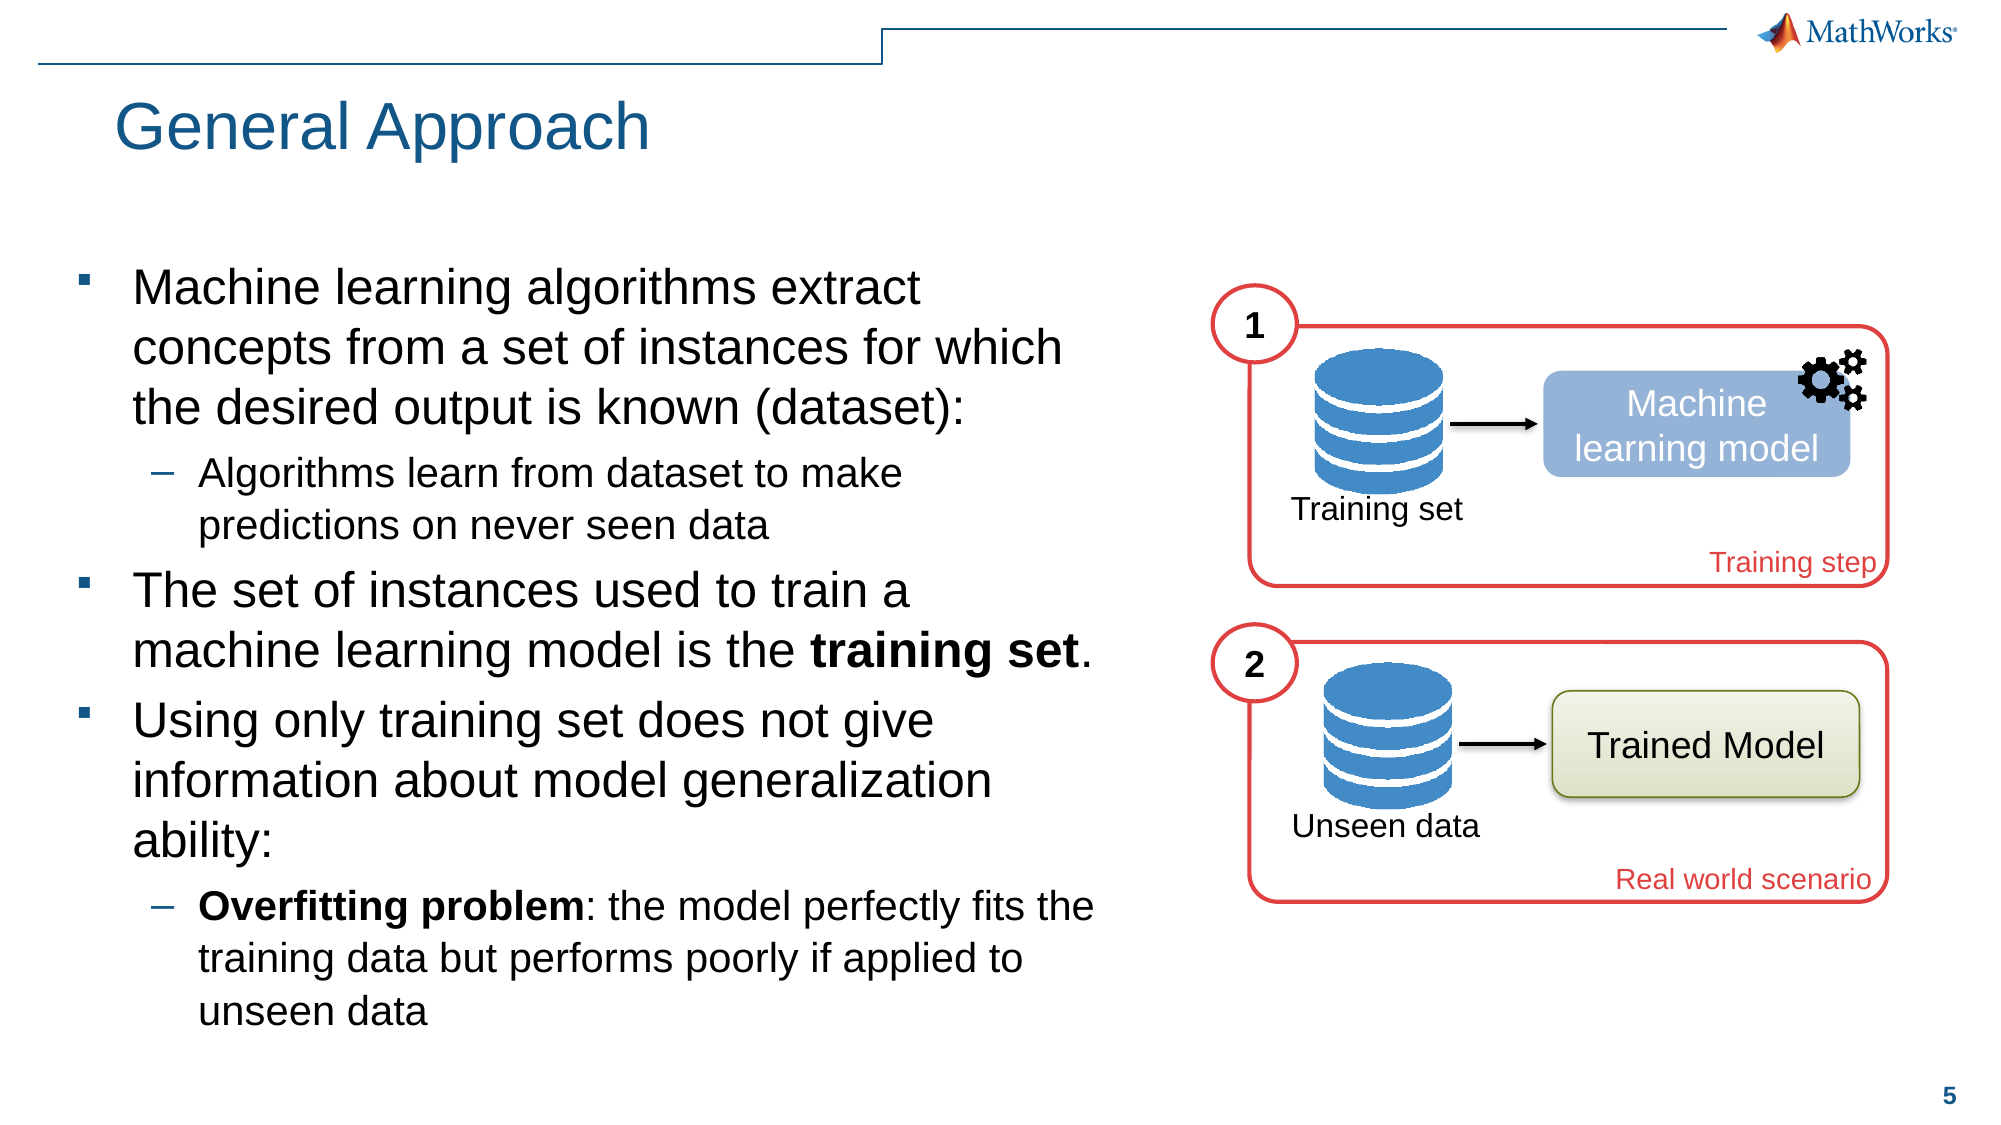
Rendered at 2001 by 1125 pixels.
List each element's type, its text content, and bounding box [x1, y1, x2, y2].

picture [1301, 346, 1456, 501]
text_box Training step [1694, 535, 1902, 586]
text_box 1 [1210, 283, 1300, 365]
text_box Trained Model [1551, 690, 1861, 798]
text_box [1247, 639, 1890, 904]
text_box Unseen data [1269, 797, 1503, 852]
picture [1797, 344, 1867, 414]
picture [1310, 661, 1465, 816]
text_box 2 [1210, 622, 1300, 704]
text_box Machine learning algorithms extract concepts from a set of instances for which the desired output is known (dataset): Algorithms learn from dataset to make predictions on never seen data The set of instances used to train a machine learning model is the training set. Using only training set does not give information about model generalization ability: Overfitting problem: the model perfectly fits the training data but performs poorly if applied to unseen data [60, 247, 1119, 1050]
text_box [1247, 324, 1890, 589]
picture [1751, 3, 1970, 63]
title General Approach [99, 75, 1888, 238]
text_box Real world scenario [1600, 852, 1908, 903]
